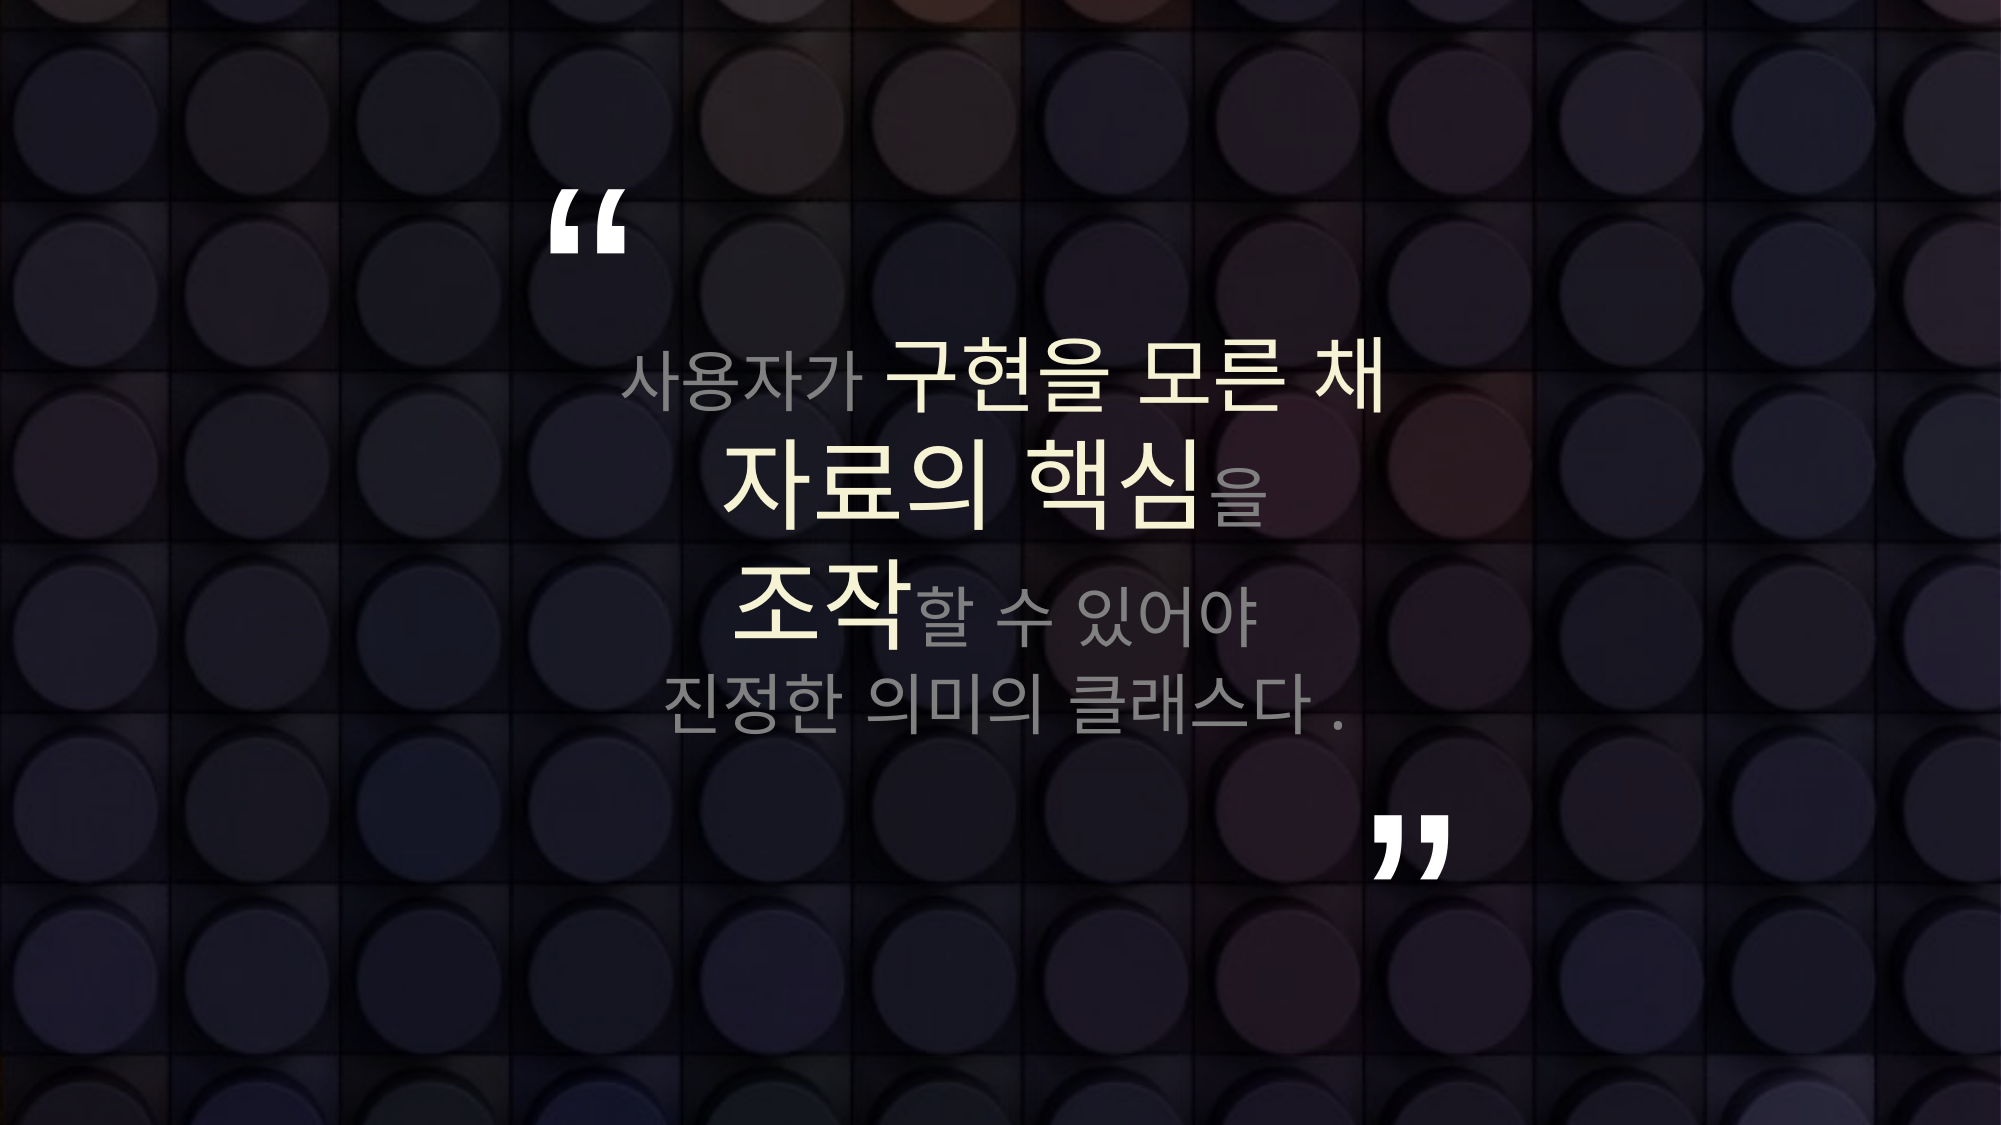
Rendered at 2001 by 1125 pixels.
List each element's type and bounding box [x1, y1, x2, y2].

text_box [525, 92, 1475, 1067]
picture [0, 0, 2001, 1125]
